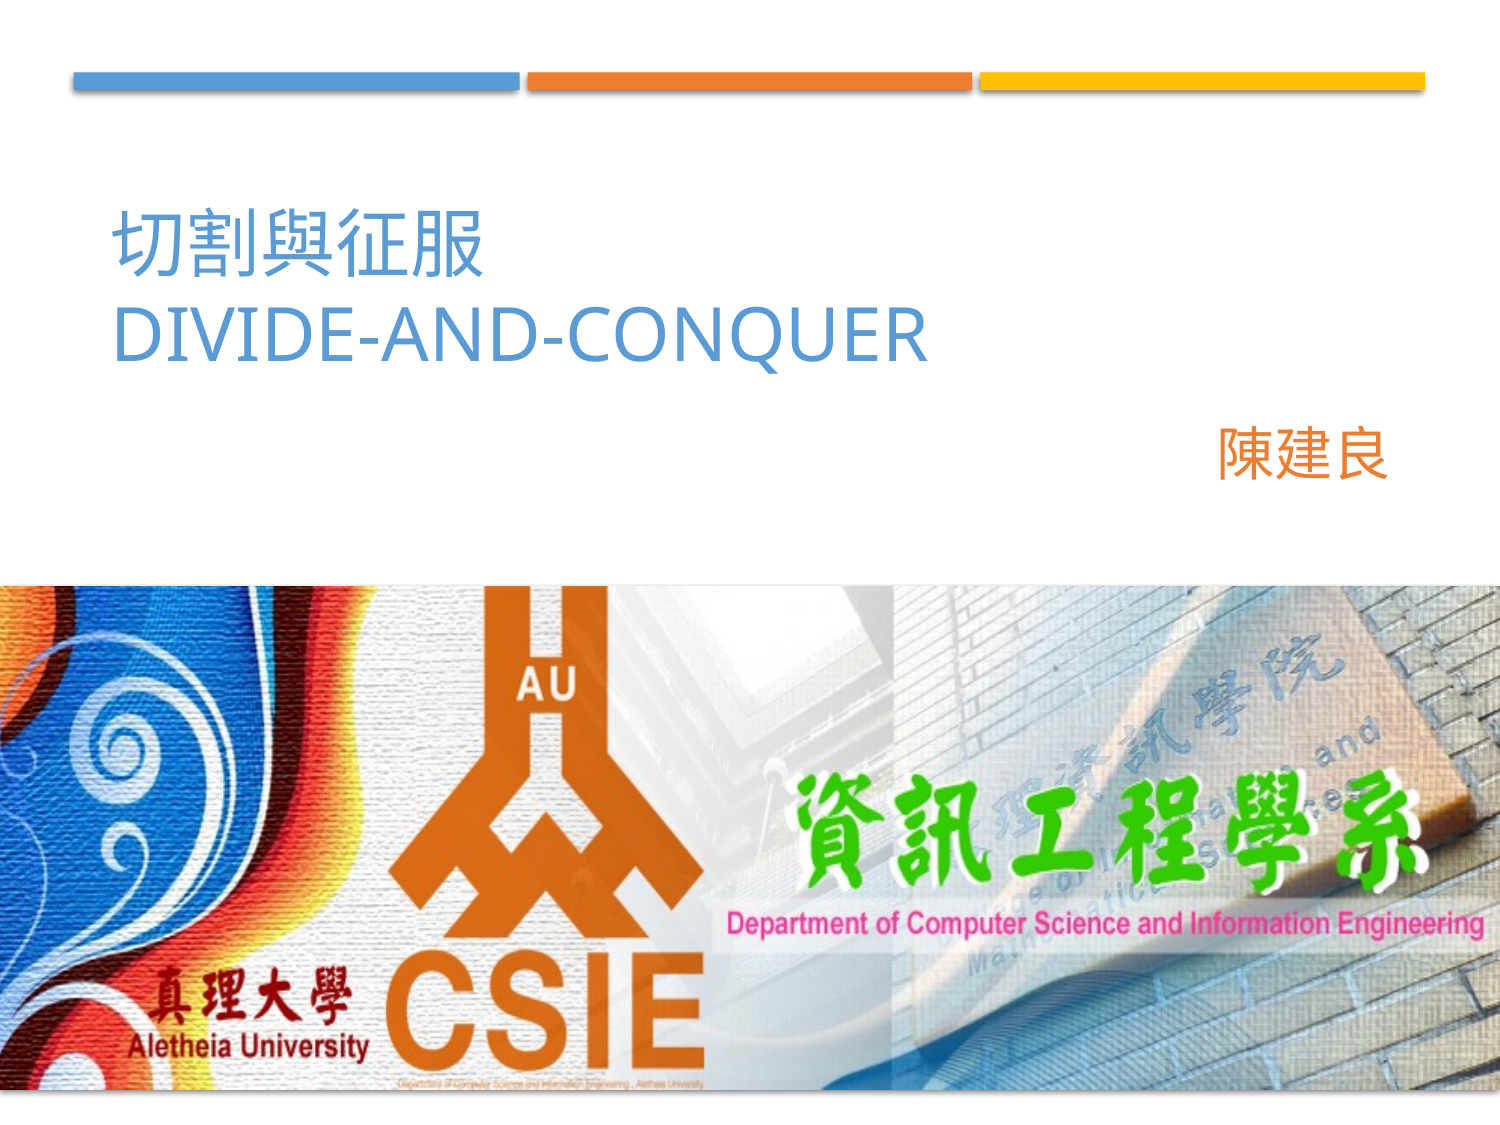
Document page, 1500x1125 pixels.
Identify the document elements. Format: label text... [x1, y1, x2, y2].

title 切割與征服 Divide-and-Conquer [95, 162, 1406, 409]
subtitle 陳建良 [95, 409, 1406, 507]
picture [0, 586, 1500, 1090]
